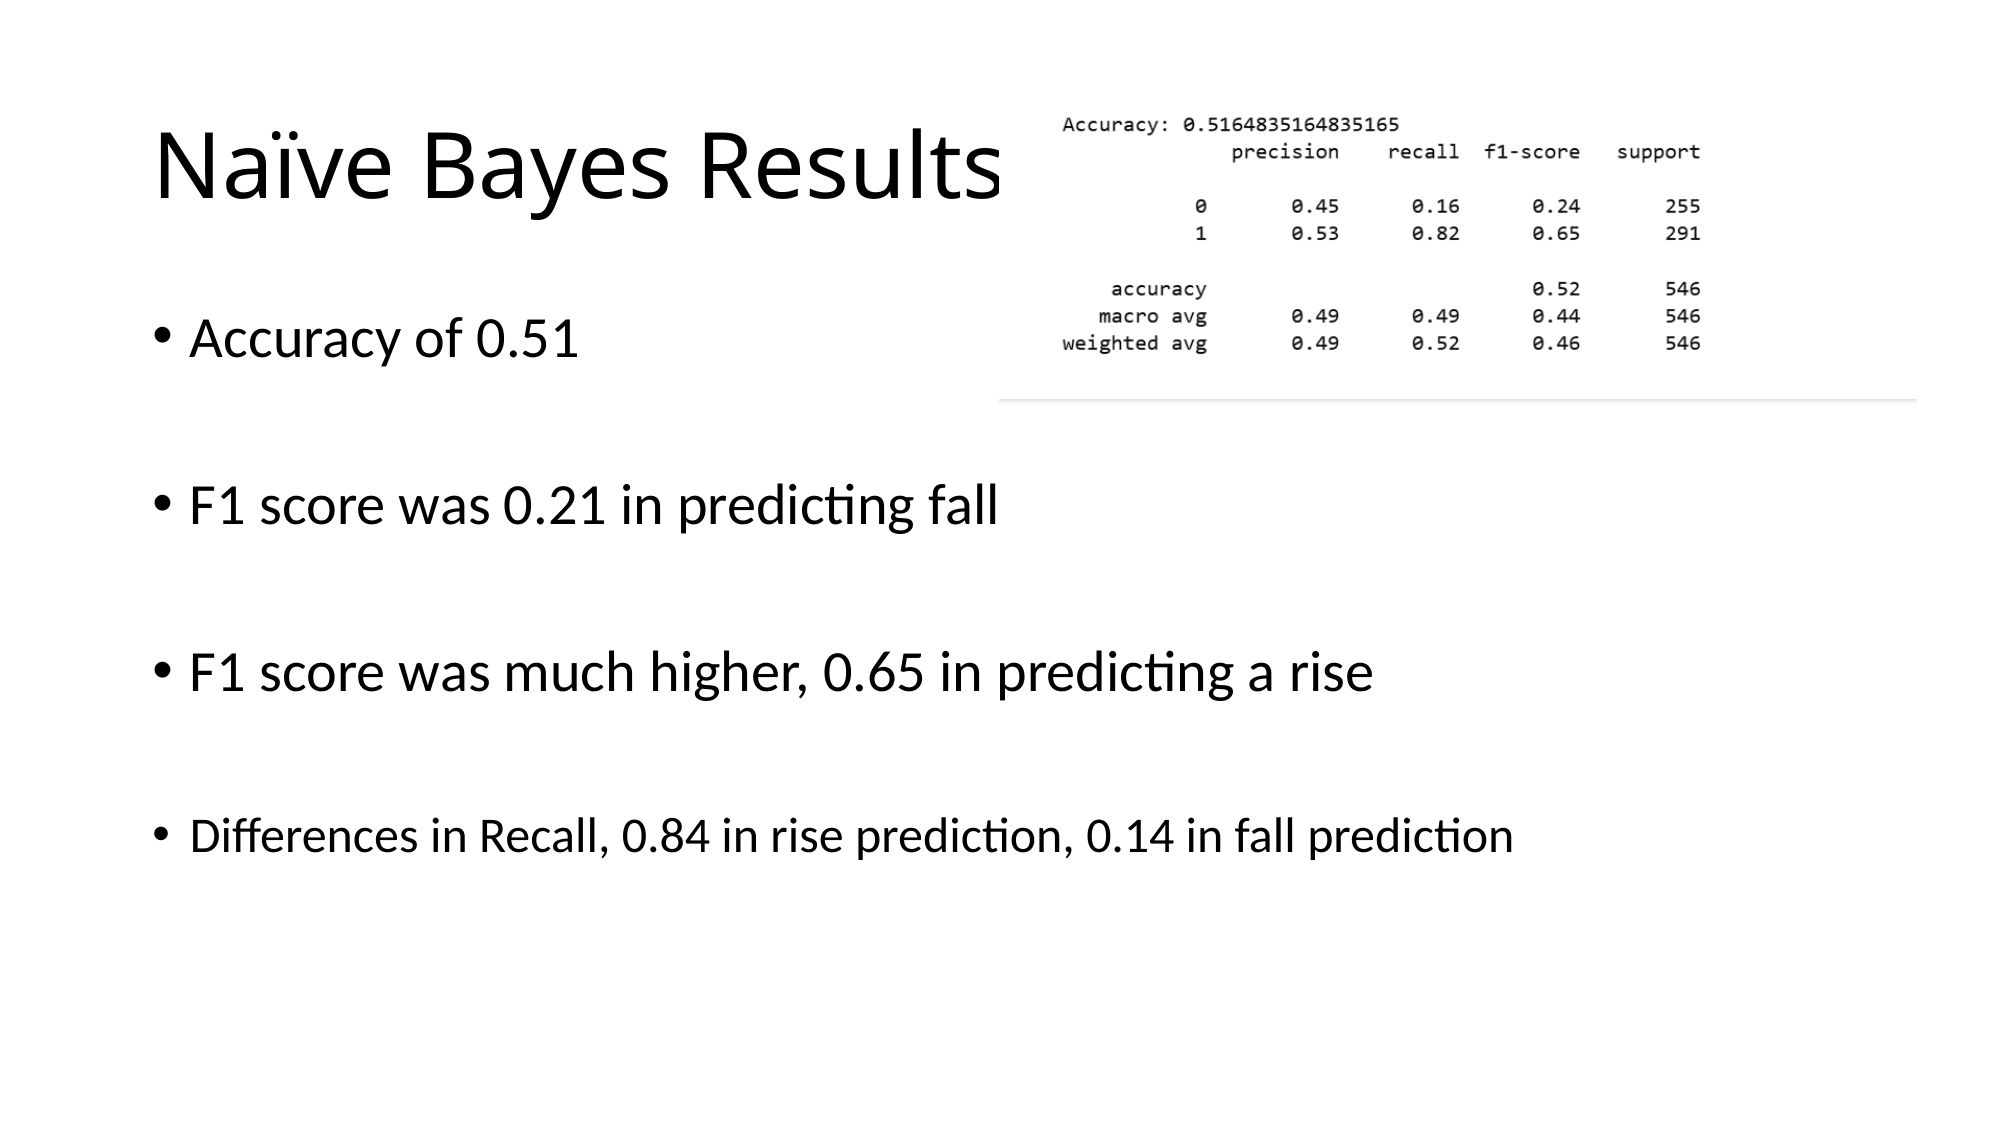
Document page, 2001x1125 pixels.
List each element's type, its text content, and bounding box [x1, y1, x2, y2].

picture [999, 103, 1917, 421]
title Naïve Bayes Results [137, 59, 1863, 278]
list Accuracy of 0.51 F1 score was 0.21 in predicting fall F1 score was much higher, 0.65 in predicting a rise Differences in Recall, 0.84 in rise prediction, 0.14 in fall prediction [137, 299, 1863, 1014]
